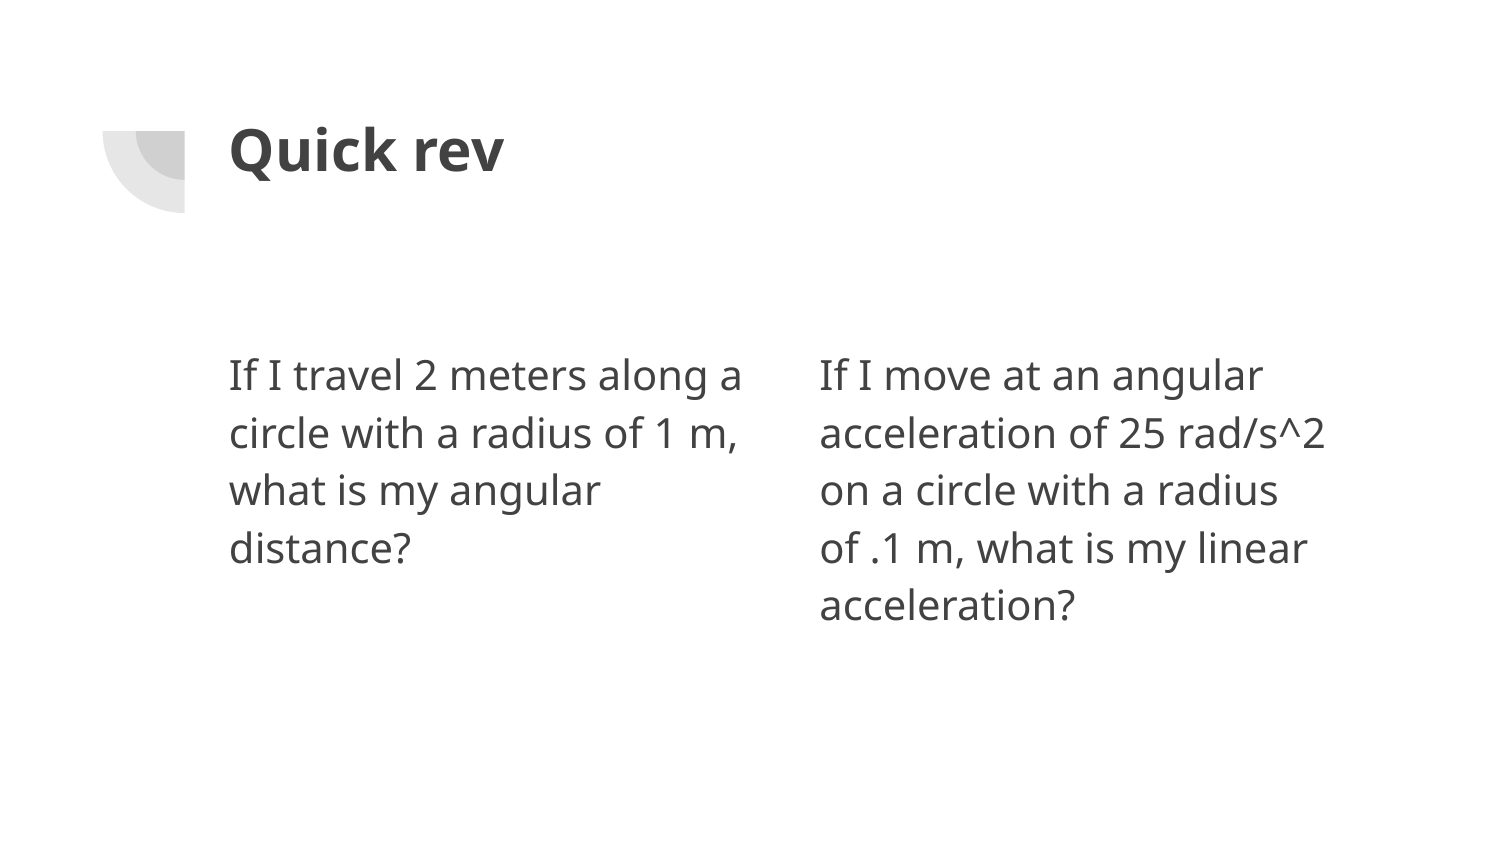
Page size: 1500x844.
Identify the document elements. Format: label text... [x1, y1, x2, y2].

list If I travel 2 meters along a circle with a radius of 1 m, what is my angular distance? [213, 326, 777, 744]
title Quick rev [213, 98, 1368, 263]
list If I move at an angular acceleration of 25 rad/s^2 on a circle with a radius of .1 m, what is my linear acceleration? [804, 326, 1368, 744]
